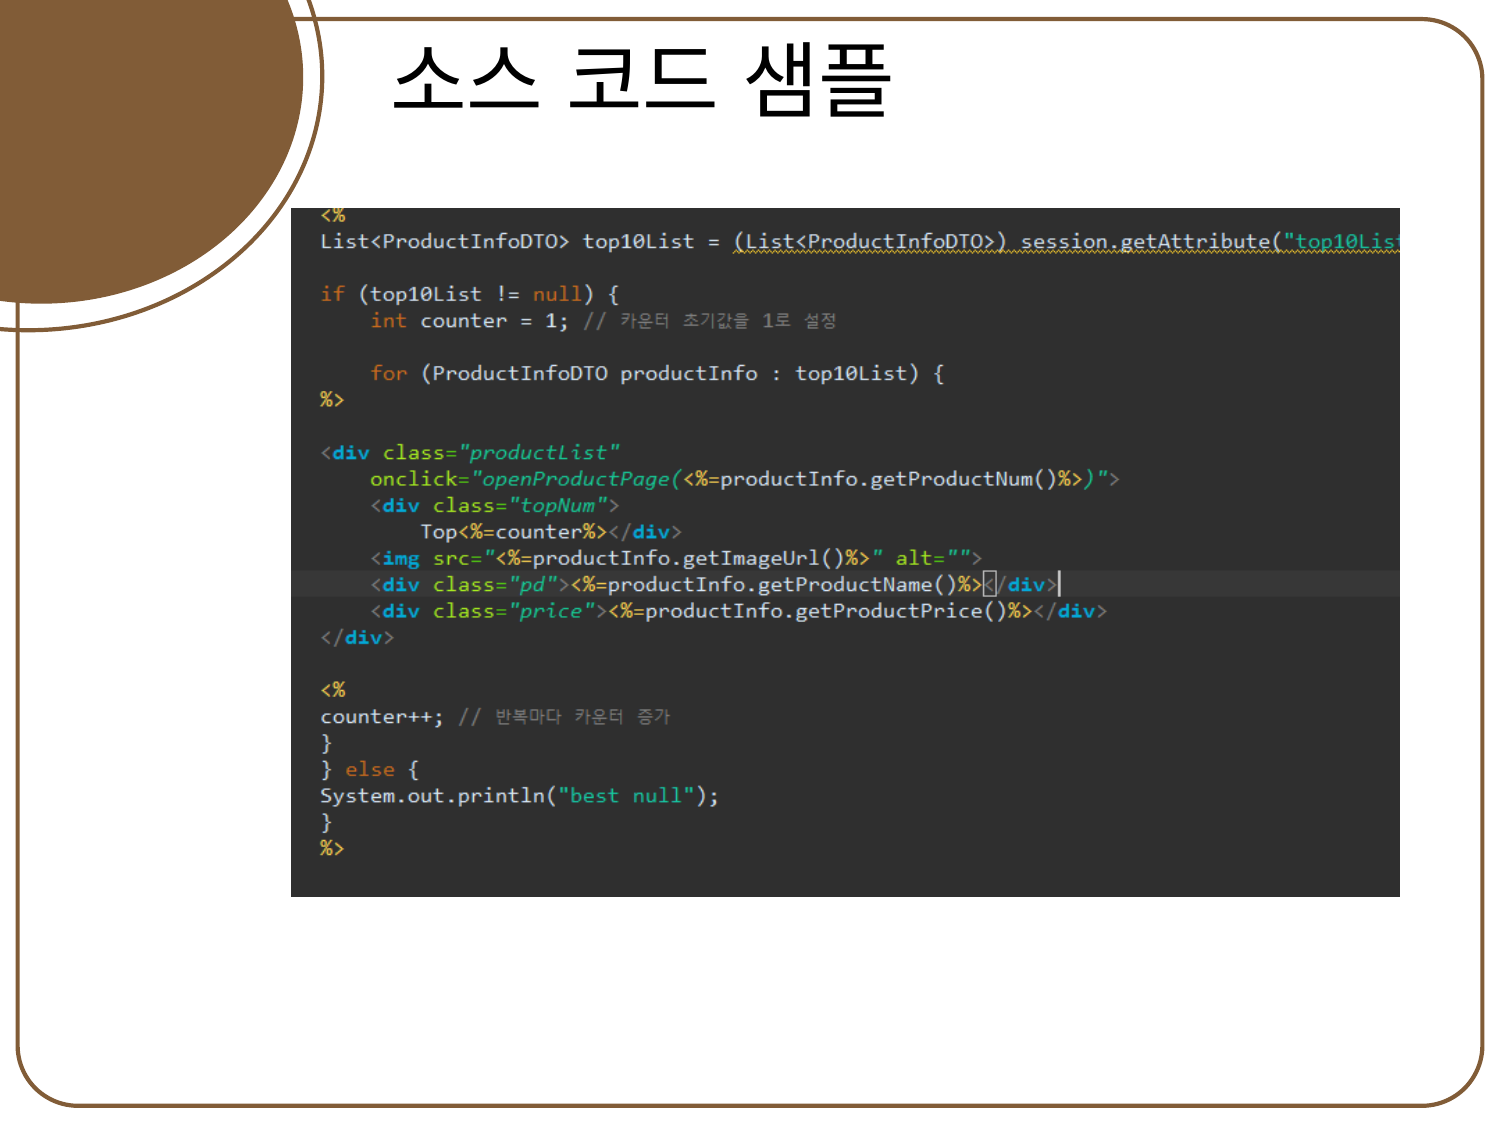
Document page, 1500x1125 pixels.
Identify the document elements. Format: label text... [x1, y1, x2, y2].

picture [291, 207, 1400, 897]
text_box 소스 코드 샘플 [375, 21, 911, 136]
text_box [15, 16, 1485, 1108]
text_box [0, 0, 323, 331]
